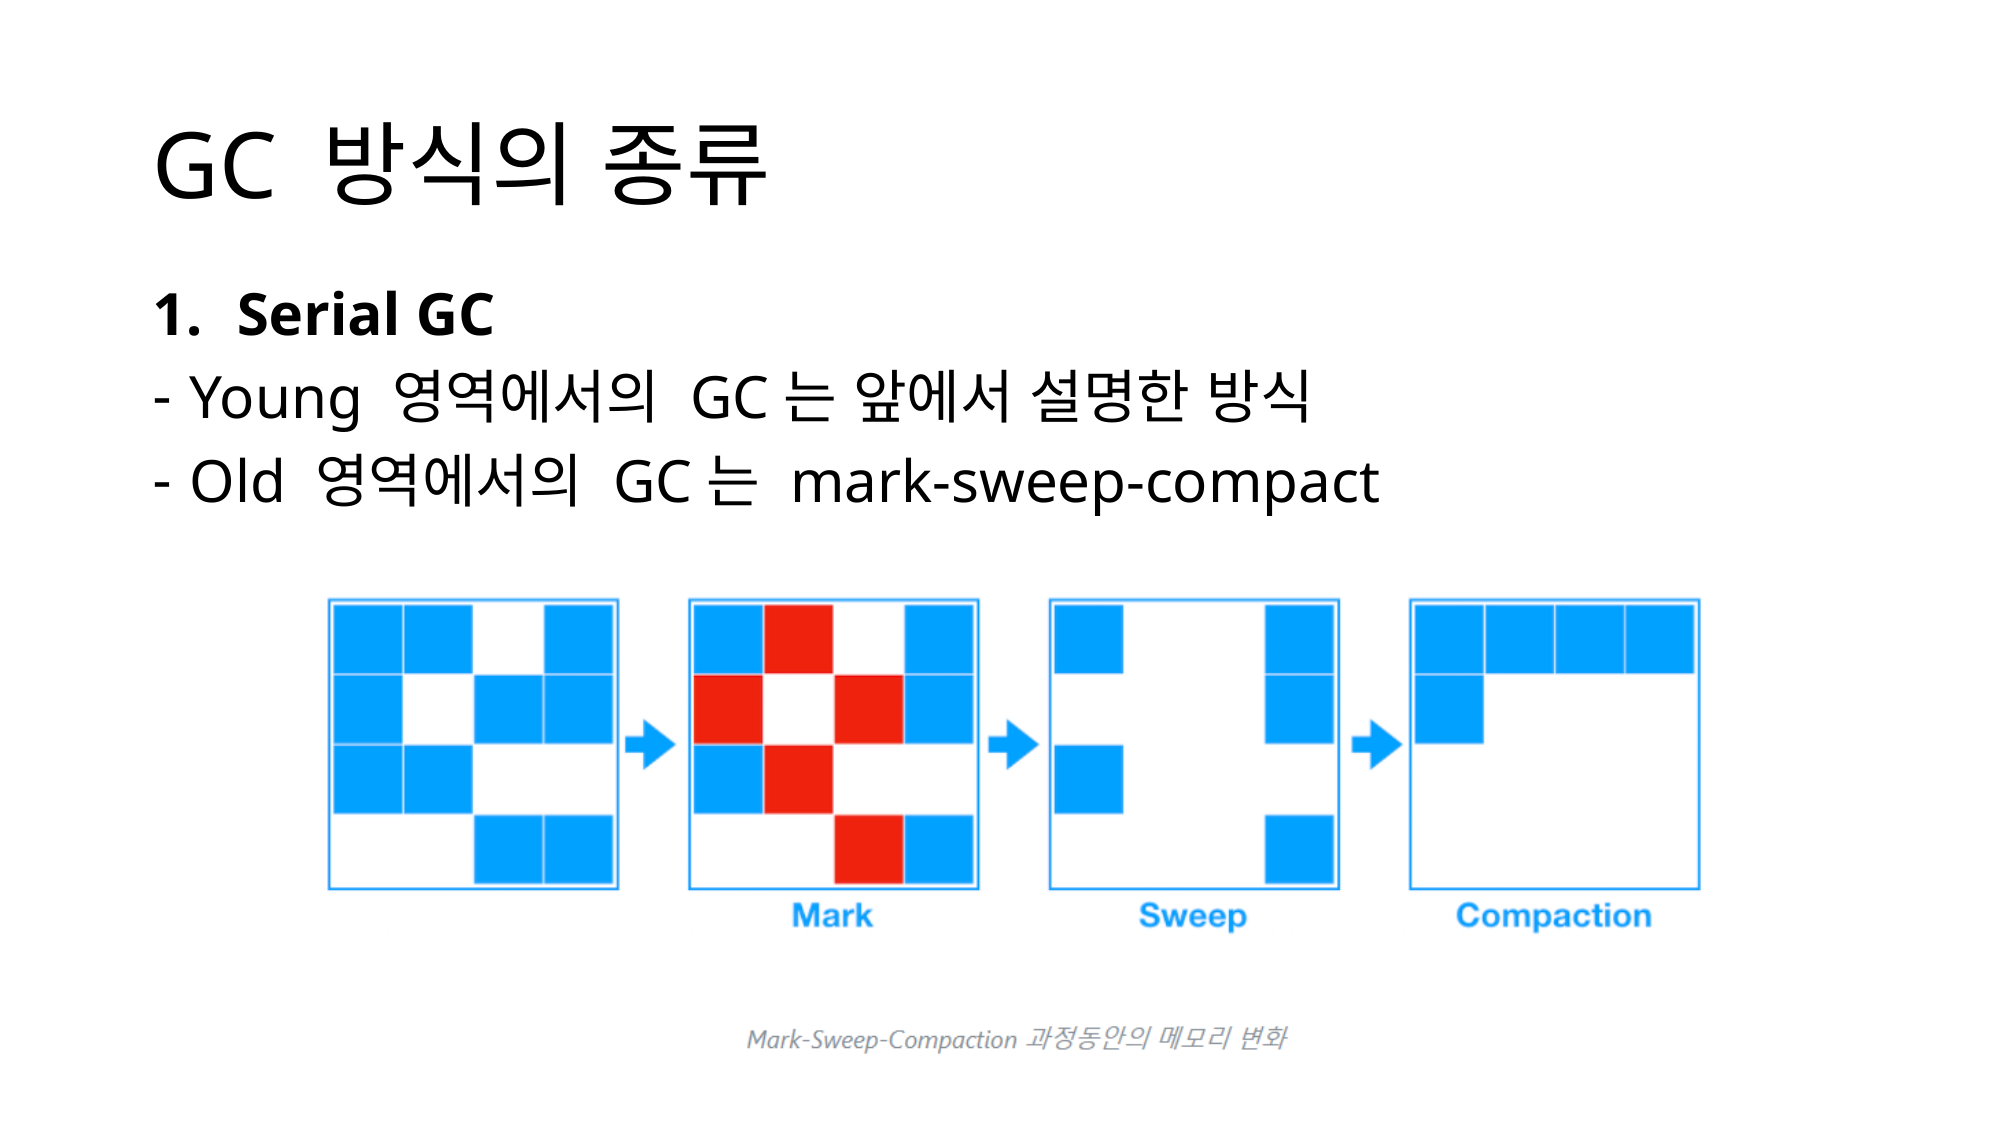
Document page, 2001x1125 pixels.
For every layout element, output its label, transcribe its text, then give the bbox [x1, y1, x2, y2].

list Serial GC Young 영역에서의 GC는 앞에서 설명한 방식 Old 영역에서의 GC는 mark-sweep-compact [137, 277, 1863, 992]
title GC 방식의 종류 [137, 59, 1863, 277]
picture [277, 562, 1723, 1058]
